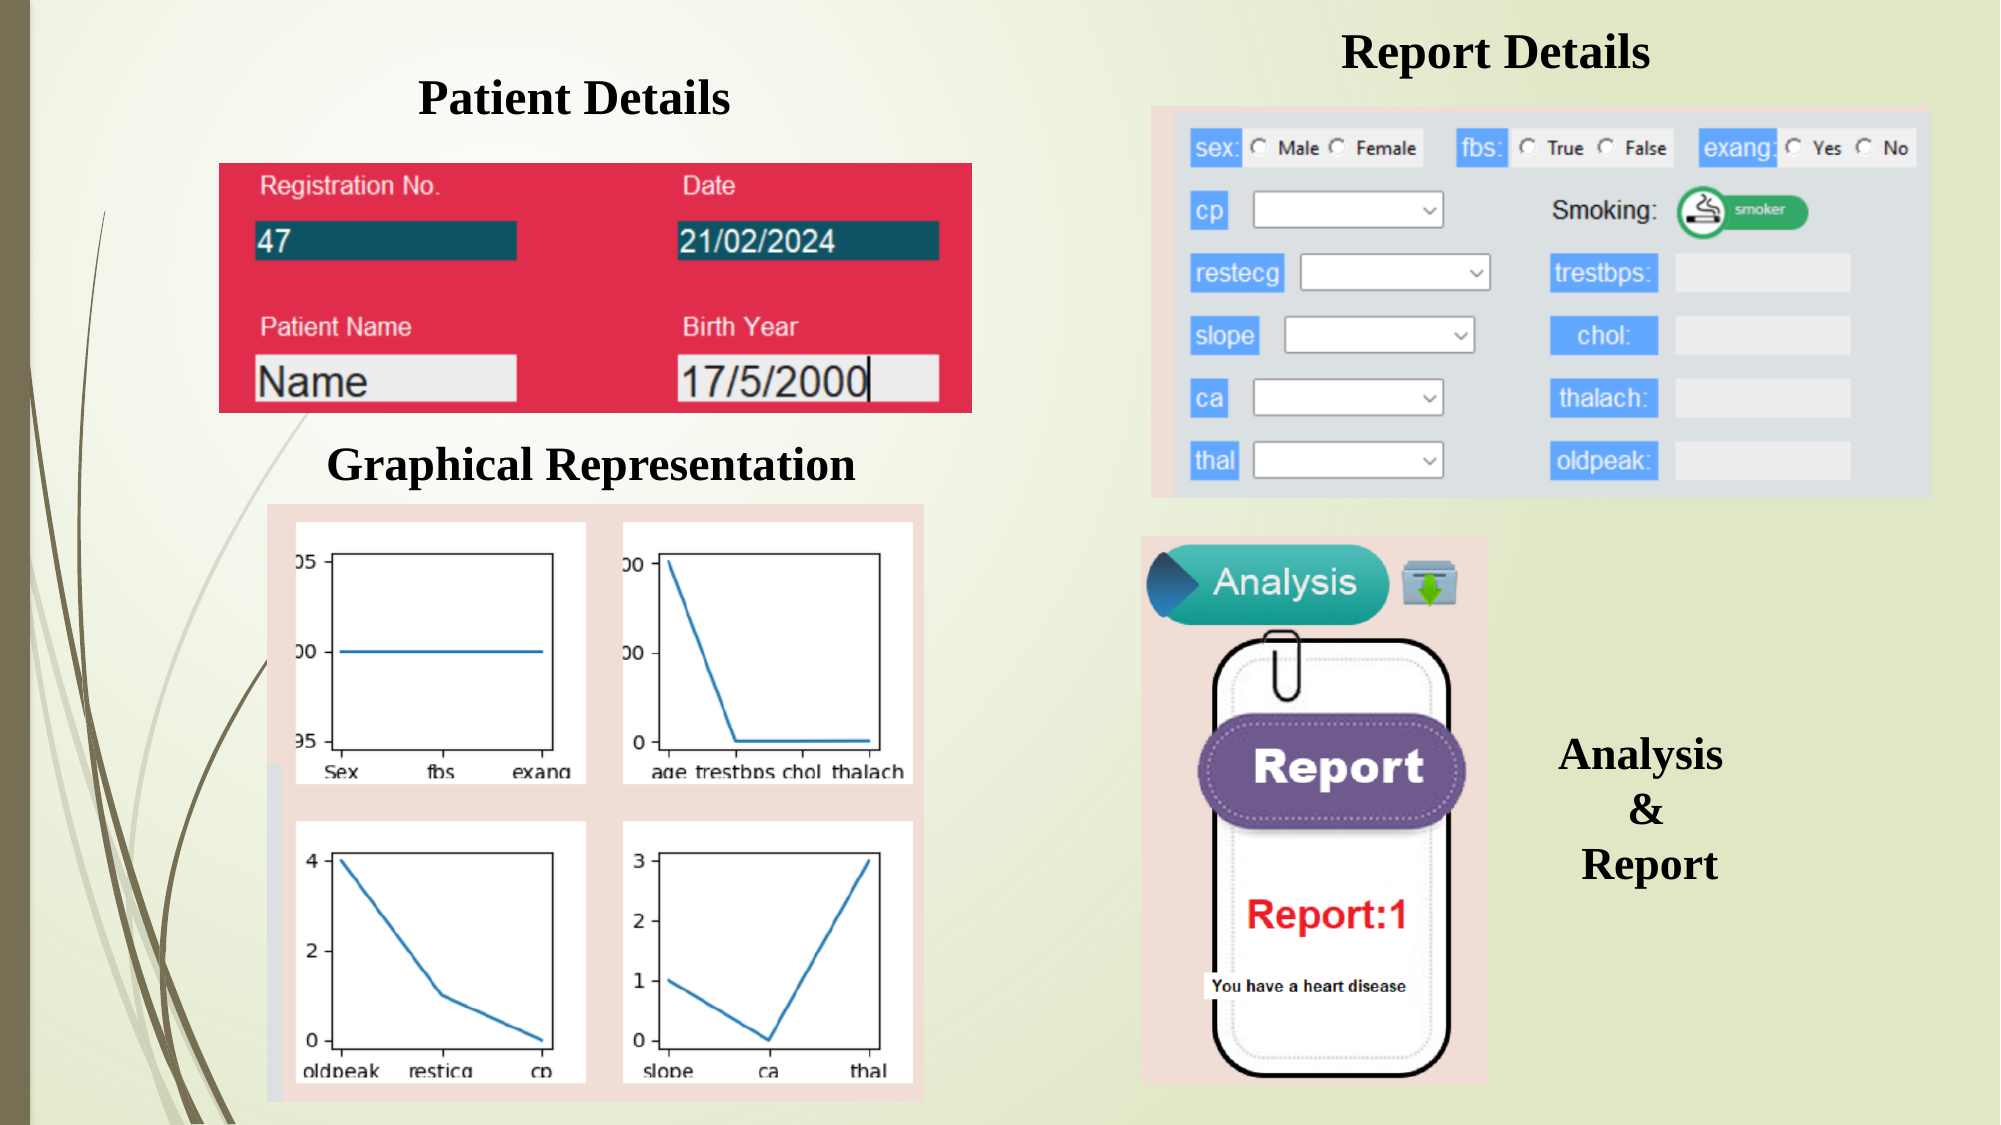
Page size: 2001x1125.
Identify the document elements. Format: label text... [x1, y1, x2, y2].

text_box Report Details [1326, 11, 1695, 87]
picture [266, 504, 925, 1102]
picture [1151, 105, 1931, 499]
text_box Patient Details [403, 57, 772, 133]
text_box Analysis & Report [1543, 715, 1743, 896]
text_box Graphical Representation [311, 425, 887, 498]
picture [219, 162, 972, 413]
picture [1141, 536, 1488, 1085]
